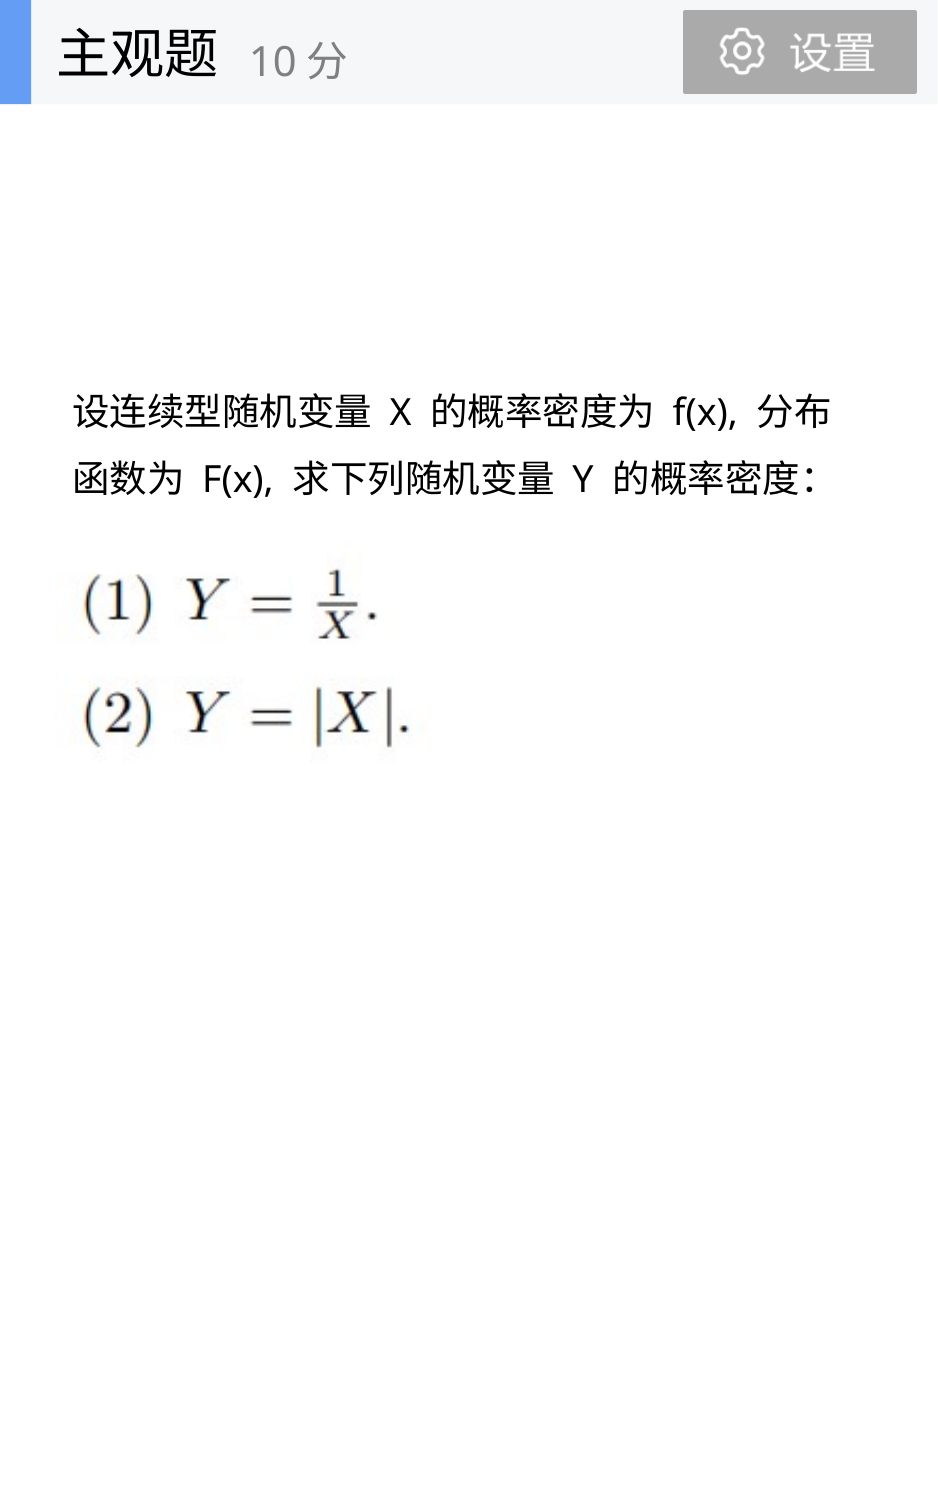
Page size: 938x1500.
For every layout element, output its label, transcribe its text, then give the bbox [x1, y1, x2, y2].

text_box 设连续型随机变量 X 的概率密度为 f(x), 分布函数为 F(x), 求下列随机变量 Y 的概率密度： [57, 198, 881, 668]
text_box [0, 0, 938, 105]
picture [55, 541, 439, 774]
picture [683, 10, 917, 94]
